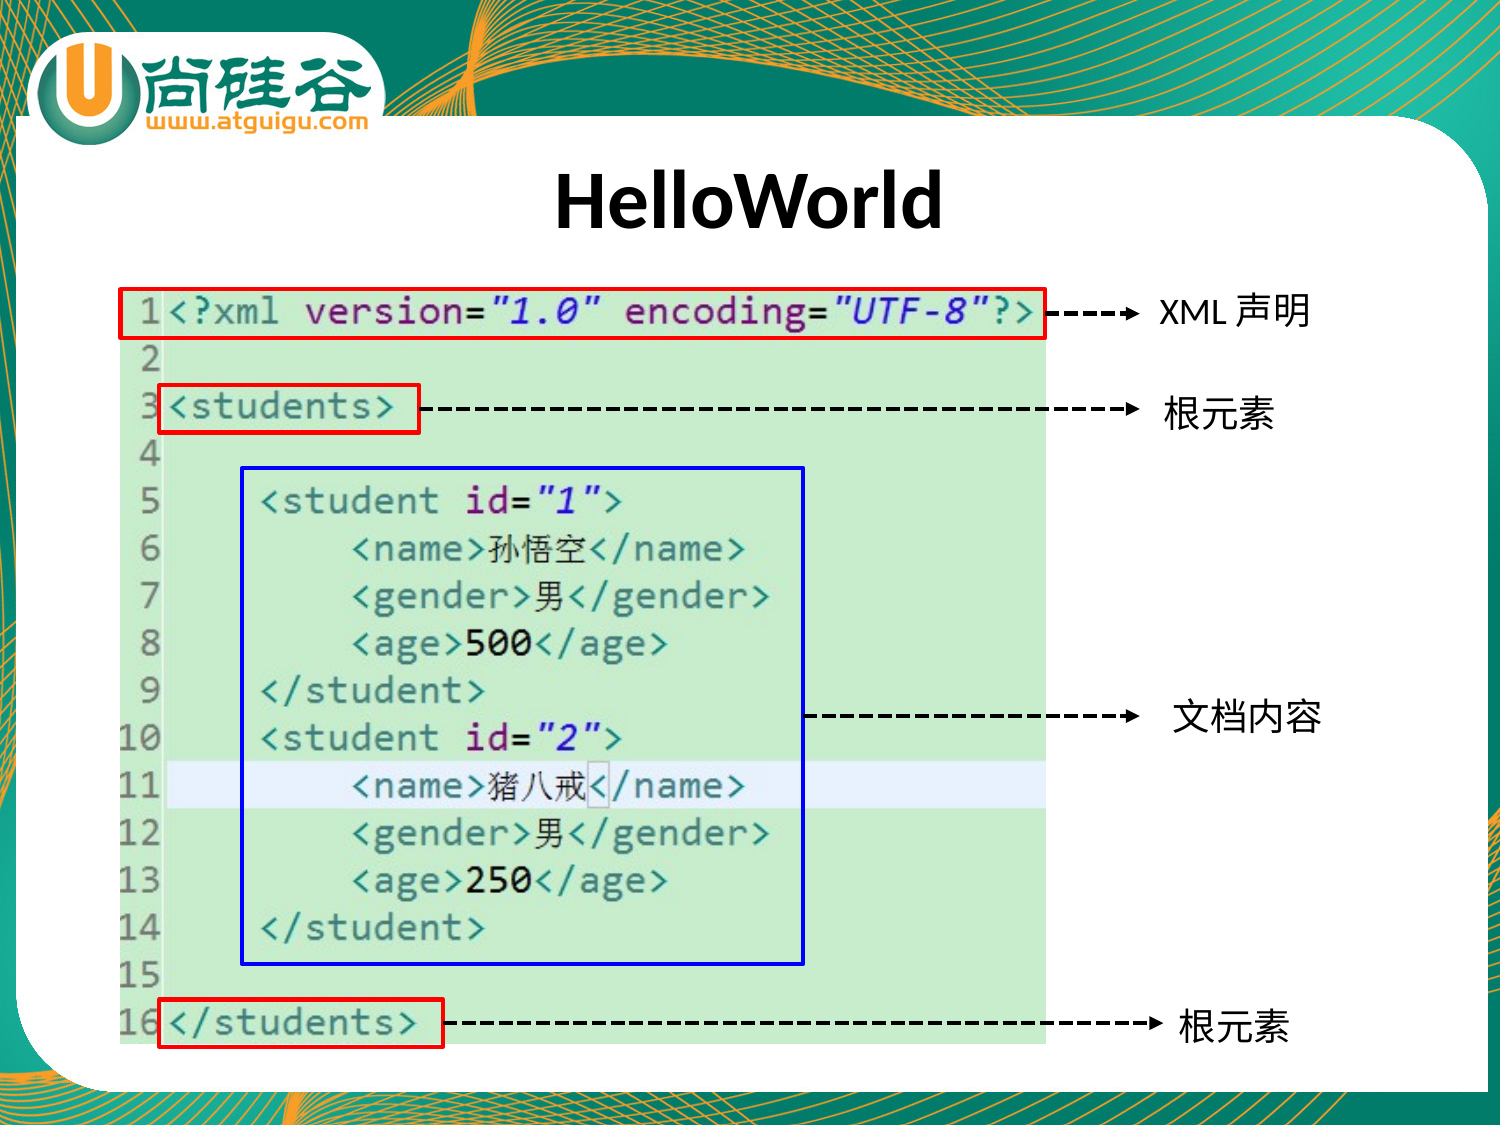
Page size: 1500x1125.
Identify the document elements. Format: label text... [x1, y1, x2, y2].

picture [0, 0, 1500, 1125]
title HelloWorld [75, 101, 1425, 290]
text_box XML声明 [1144, 280, 1326, 340]
text_box 根元素 [1148, 383, 1292, 443]
text_box 文档内容 [1158, 685, 1338, 746]
text_box 根元素 [1164, 995, 1307, 1056]
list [120, 289, 1046, 1045]
